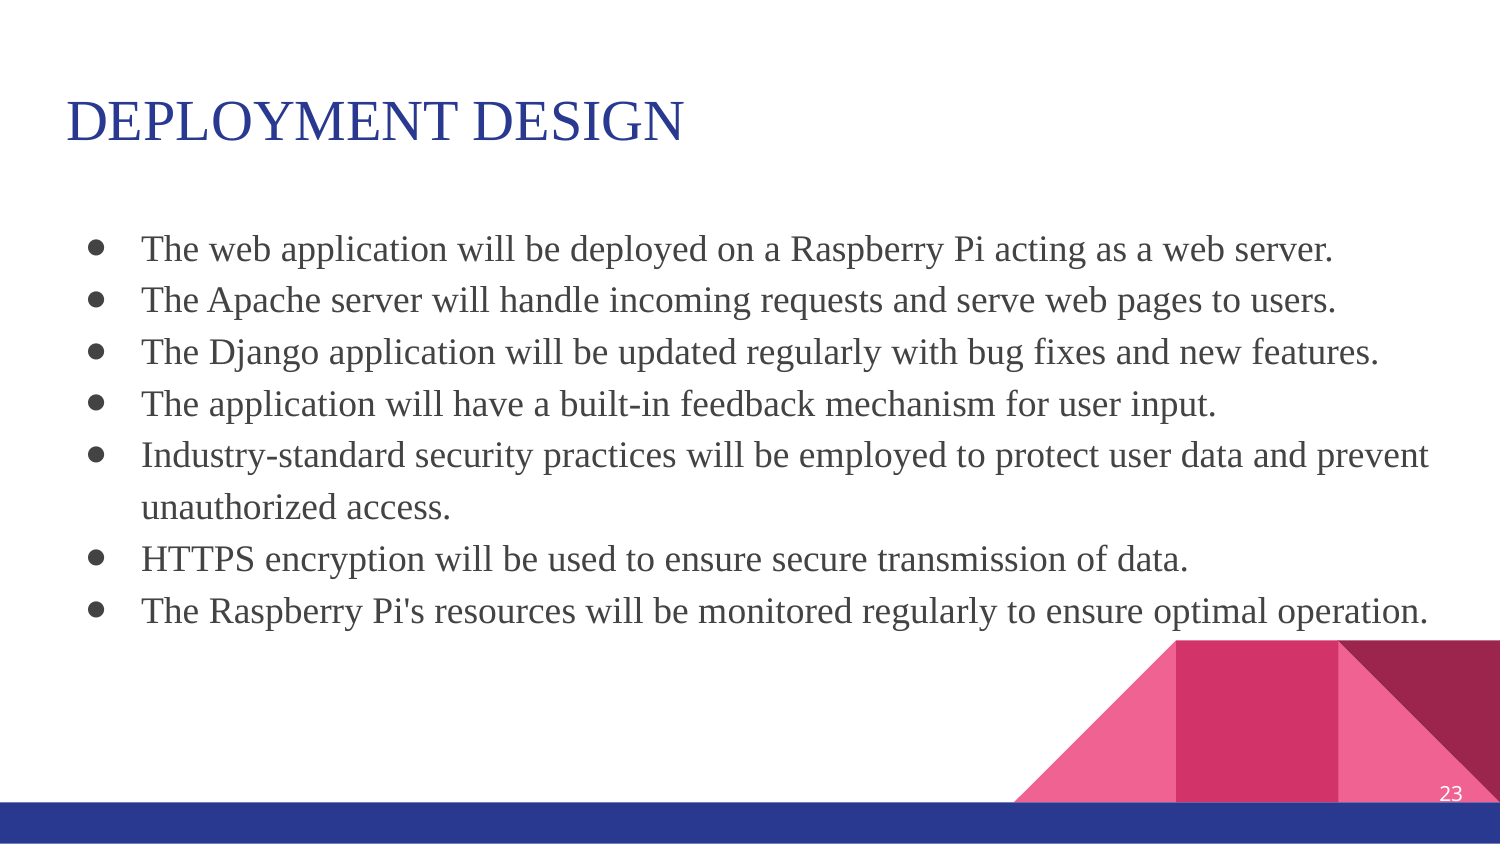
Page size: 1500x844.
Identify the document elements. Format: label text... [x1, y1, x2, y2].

slide_number ‹#› [1387, 762, 1478, 828]
list The web application will be deployed on a Raspberry Pi acting as a web server. The Apache server will handle incoming requests and serve web pages to users. The Django application will be updated regularly with bug fixes and new features. The application will have a built-in feedback mechanism for user input. Industry-standard security practices will be employed to protect user data and prevent unauthorized access. HTTPS encryption will be used to ensure secure transmission of data. The Raspberry Pi's resources will be monitored regularly to ensure optimal operation. [51, 201, 1449, 750]
title DEPLOYMENT DESIGN [51, 67, 1449, 167]
